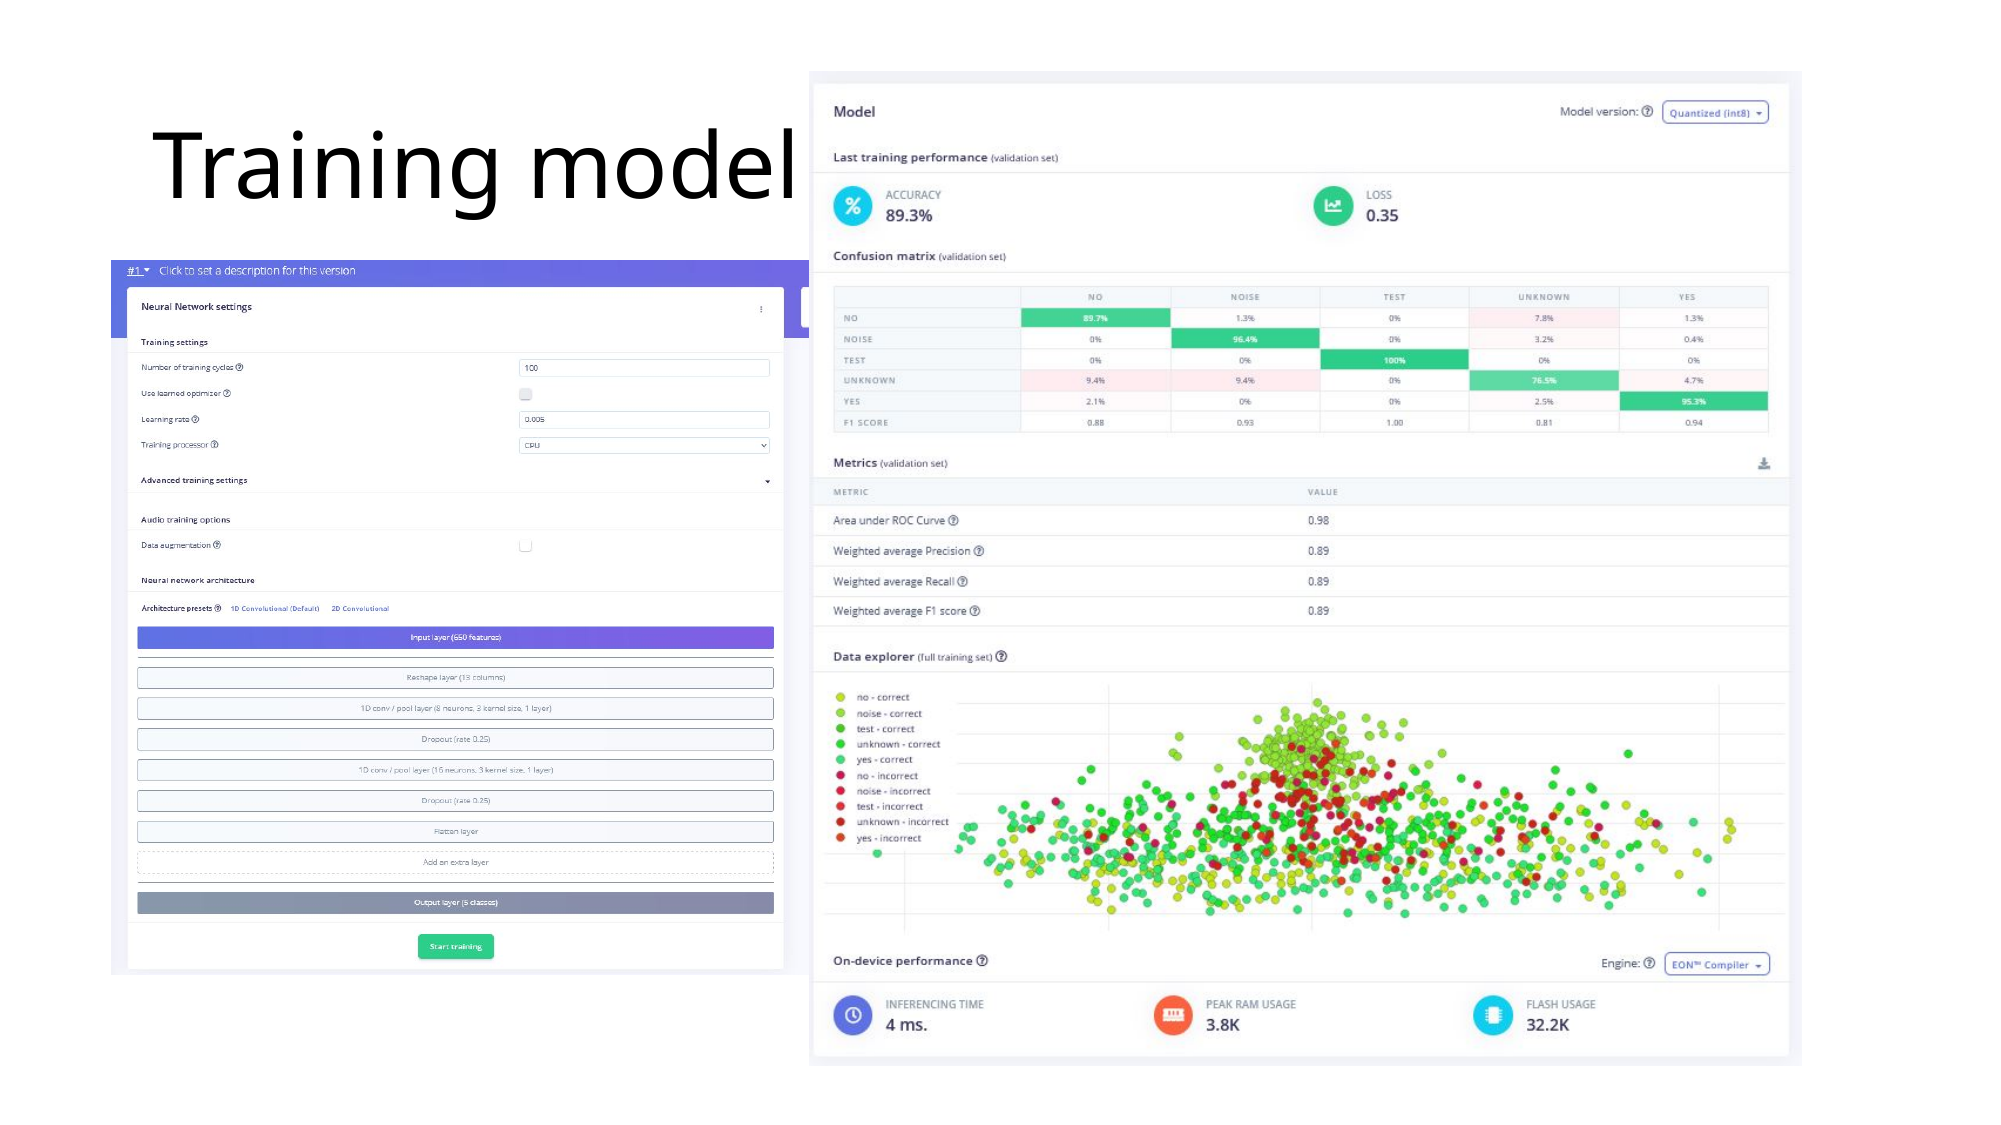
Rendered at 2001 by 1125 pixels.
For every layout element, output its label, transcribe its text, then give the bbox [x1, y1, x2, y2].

title Training model [137, 59, 1863, 278]
picture [809, 71, 1802, 1066]
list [111, 260, 809, 975]
